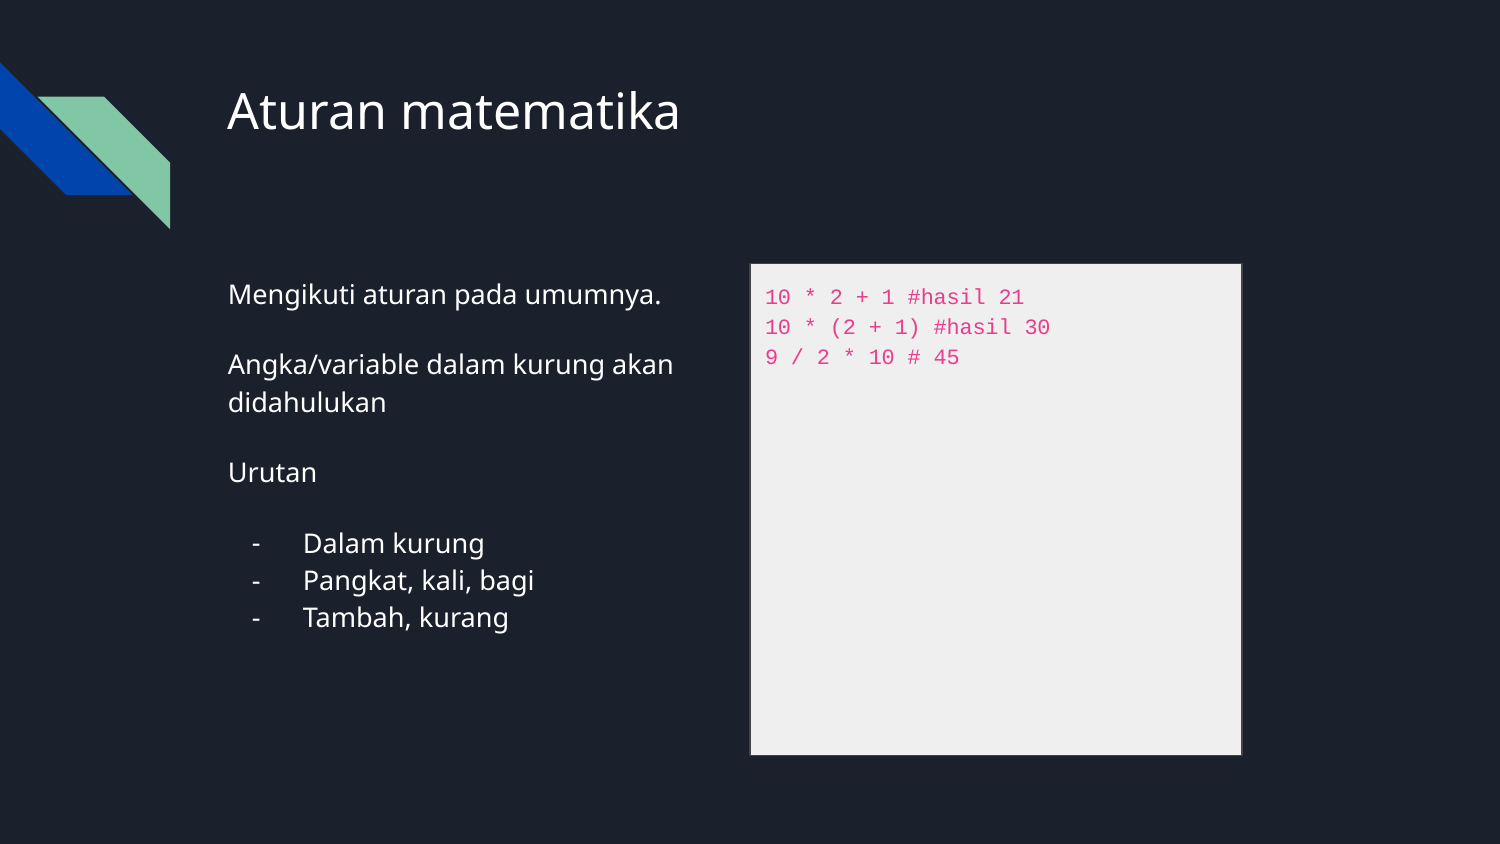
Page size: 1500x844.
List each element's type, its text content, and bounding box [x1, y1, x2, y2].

list Mengikuti aturan pada umumnya. Angka/variable dalam kurung akan didahulukan Urutan Dalam kurung Pangkat, kali, bagi Tambah, kurang [212, 257, 746, 735]
text_box 10 * 2 + 1 #hasil 21 10 * (2 + 1) #hasil 30 9 / 2 * 10 # 45 [750, 263, 1243, 756]
title Aturan matematika [212, 64, 1368, 215]
